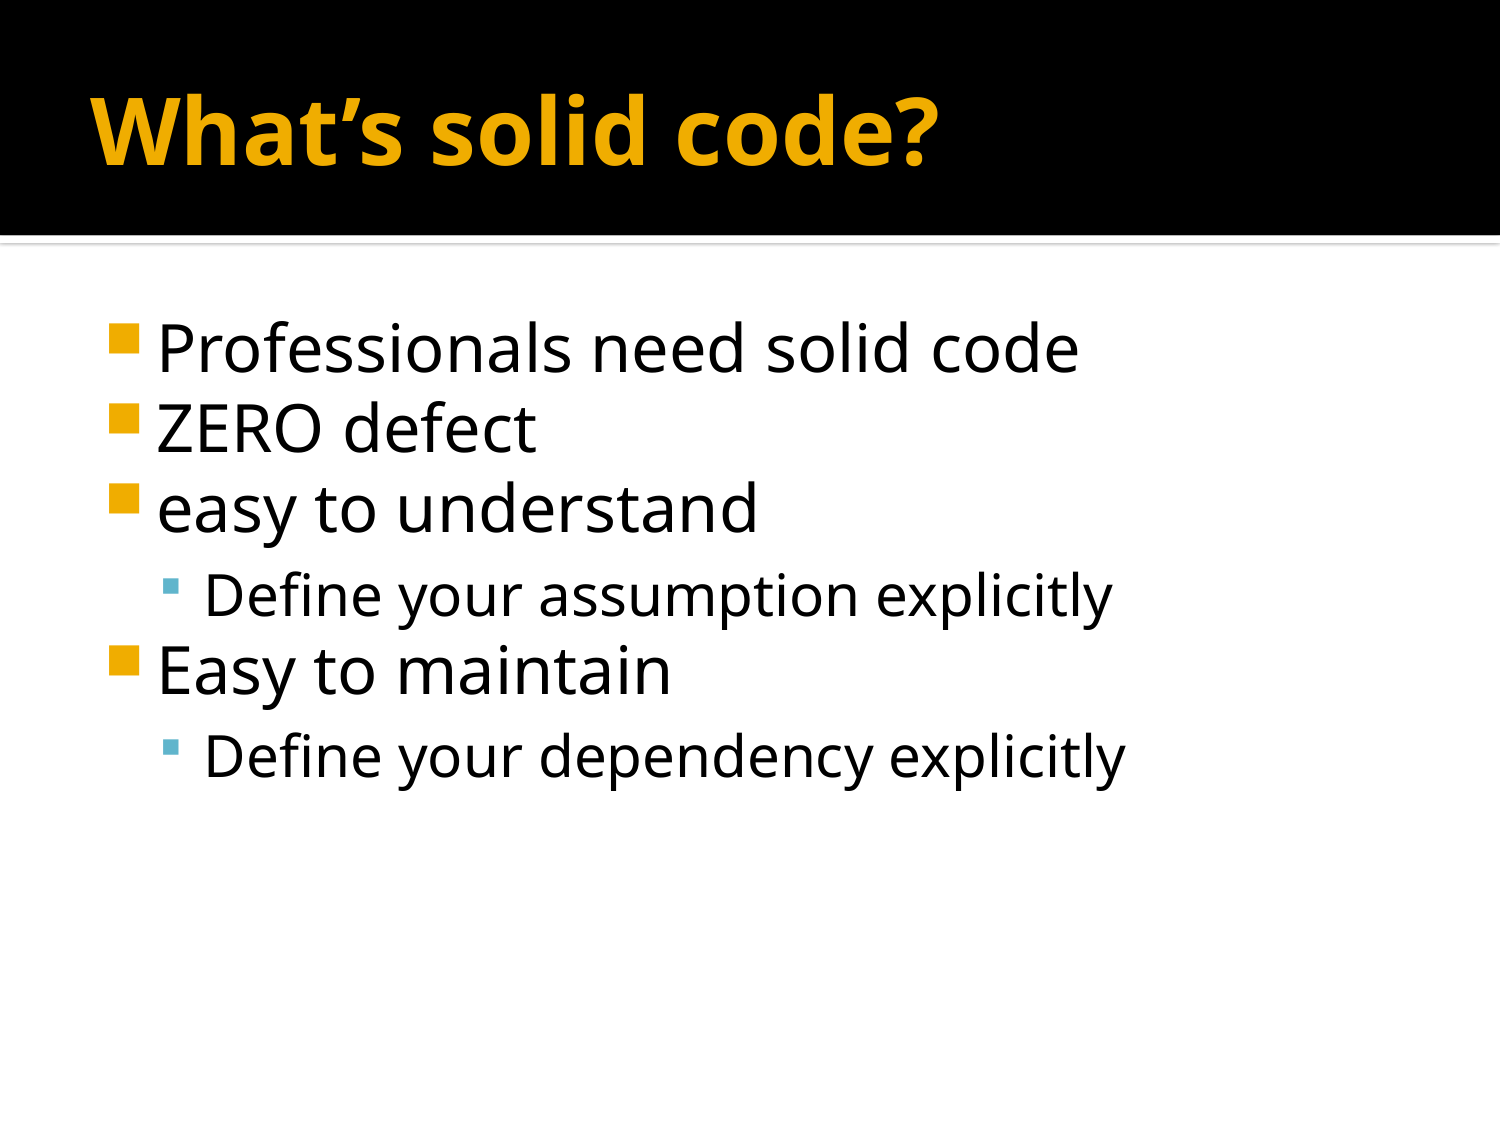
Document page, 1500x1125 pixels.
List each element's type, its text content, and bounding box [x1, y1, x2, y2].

title What’s solid code? [75, 25, 1425, 231]
list Professionals need solid code ZERO defect easy to understand Define your assumption explicitly Easy to maintain Define your dependency explicitly [75, 291, 1425, 1050]
